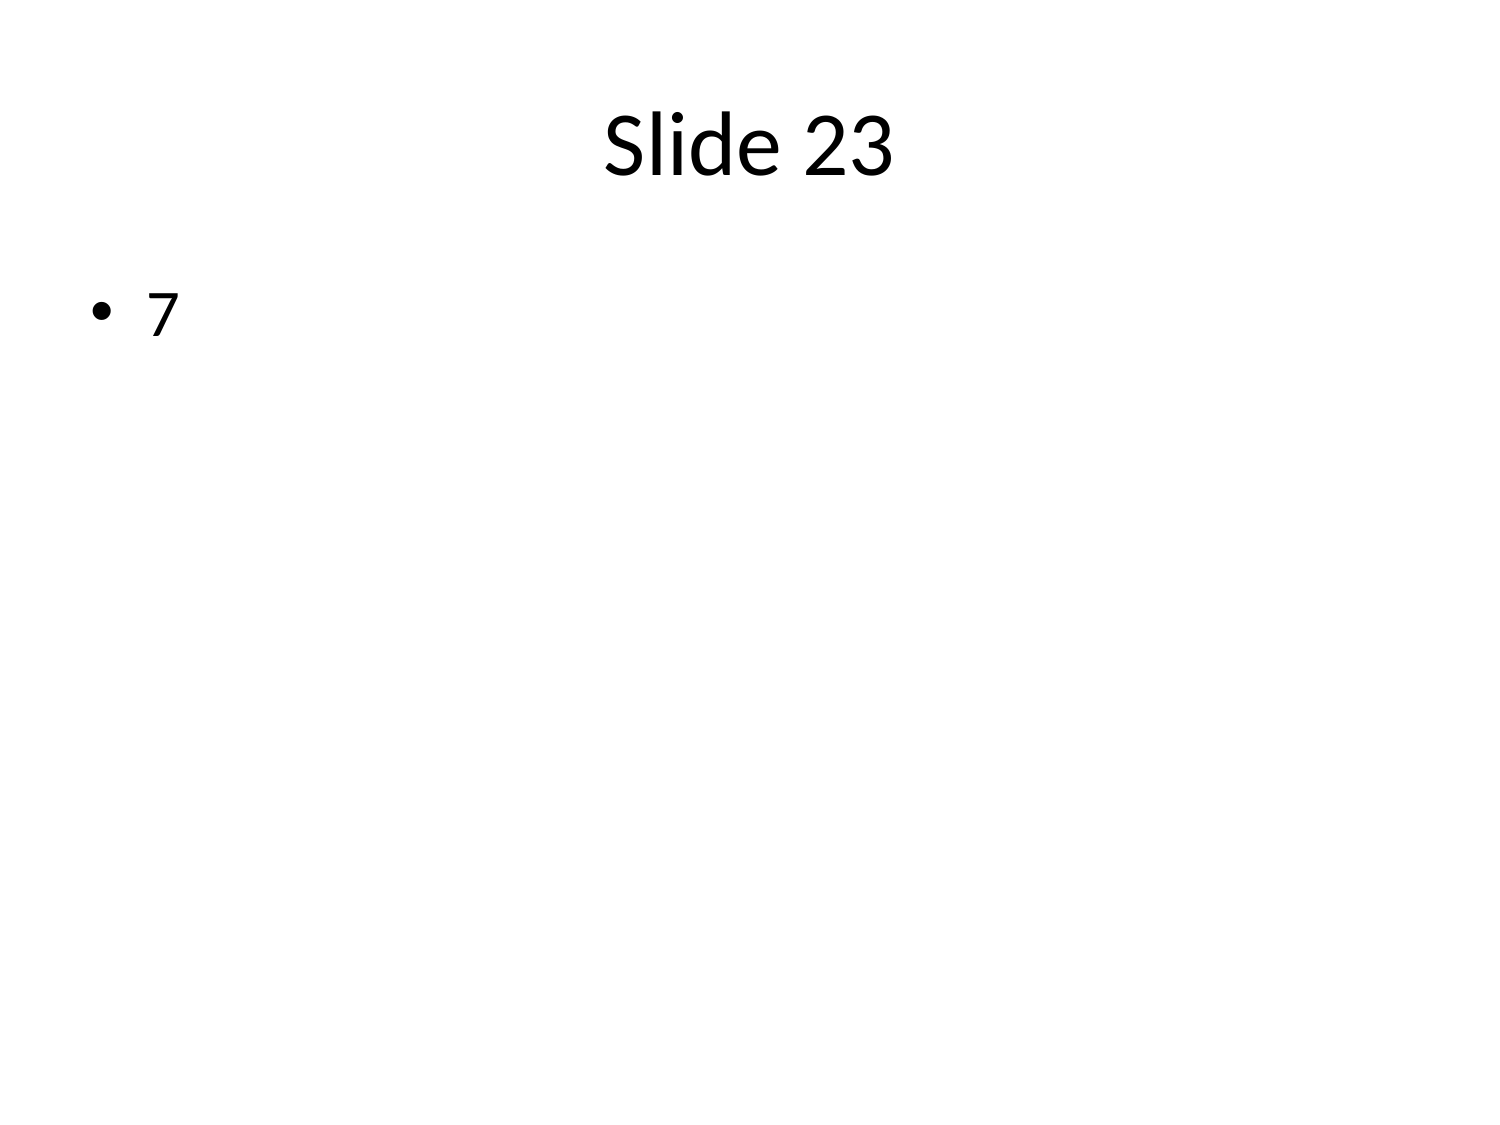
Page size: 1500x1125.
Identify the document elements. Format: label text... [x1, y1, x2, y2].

list 7 [75, 262, 1425, 1005]
title Slide 23 [75, 45, 1425, 233]
